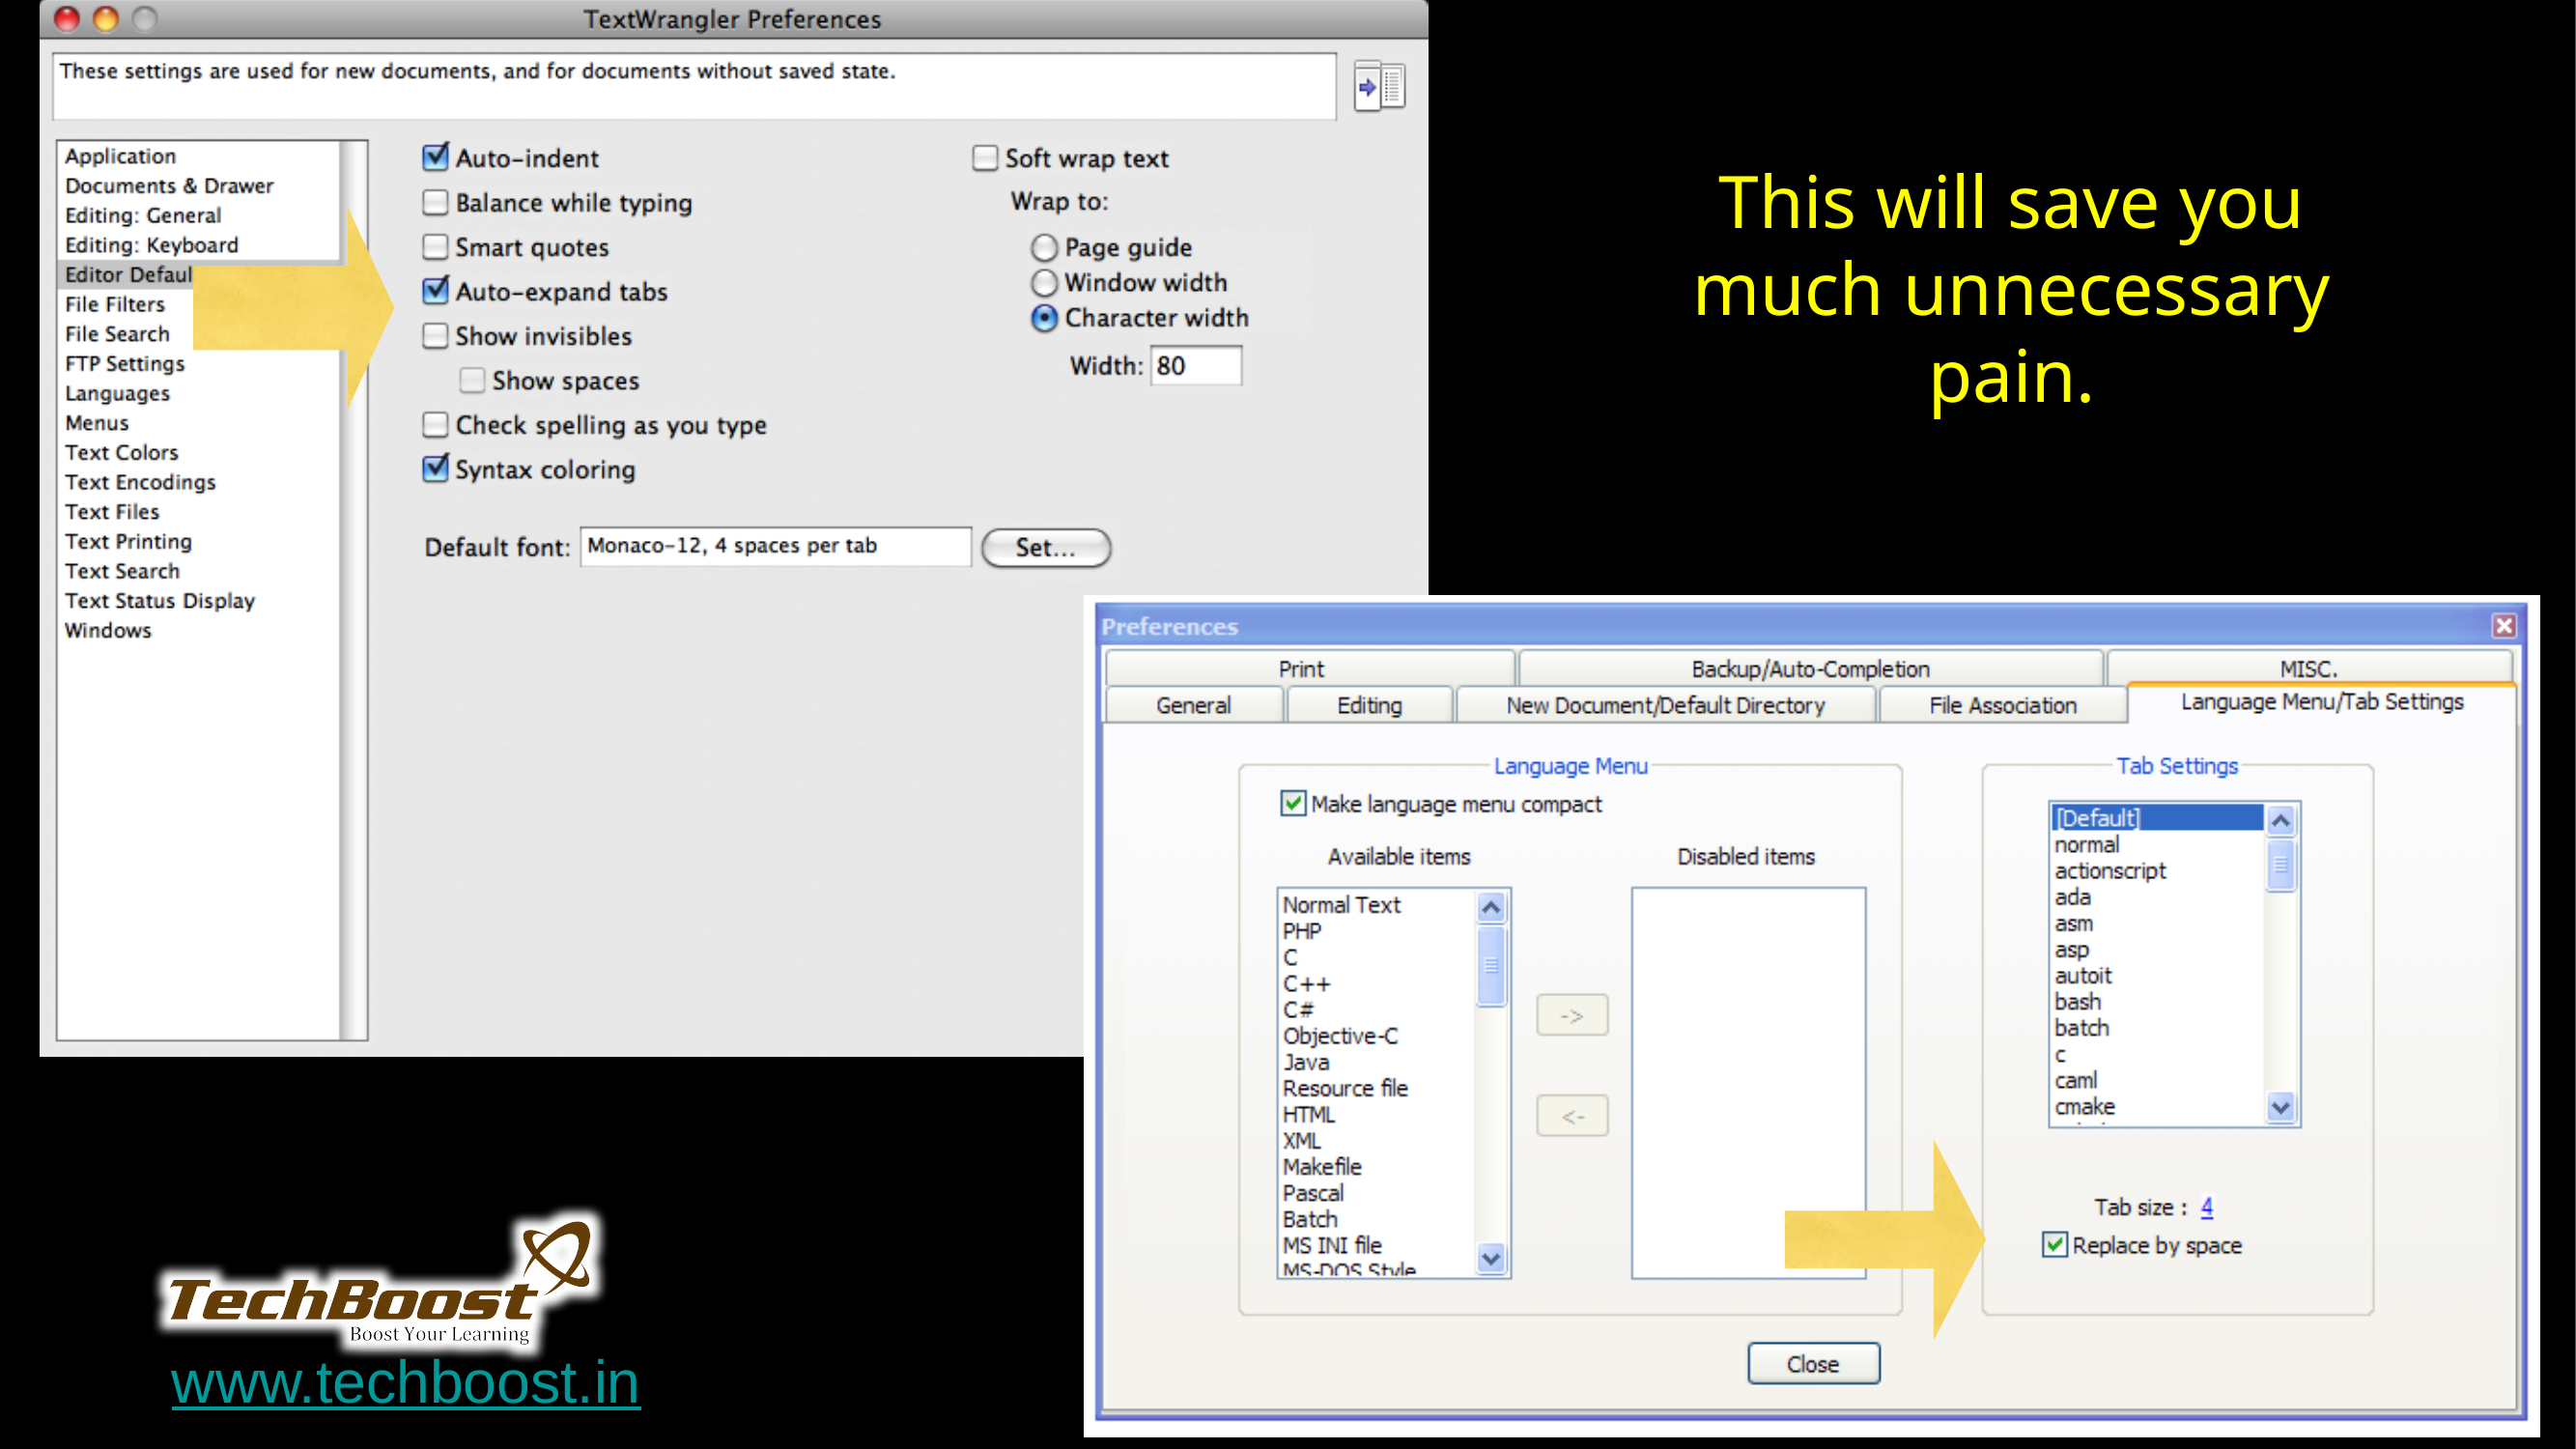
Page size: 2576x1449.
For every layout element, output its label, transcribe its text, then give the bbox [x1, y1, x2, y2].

picture [166, 1217, 593, 1349]
picture [40, 0, 2540, 1437]
text_box This will save you much unnecessary pain. [1672, 155, 2351, 419]
